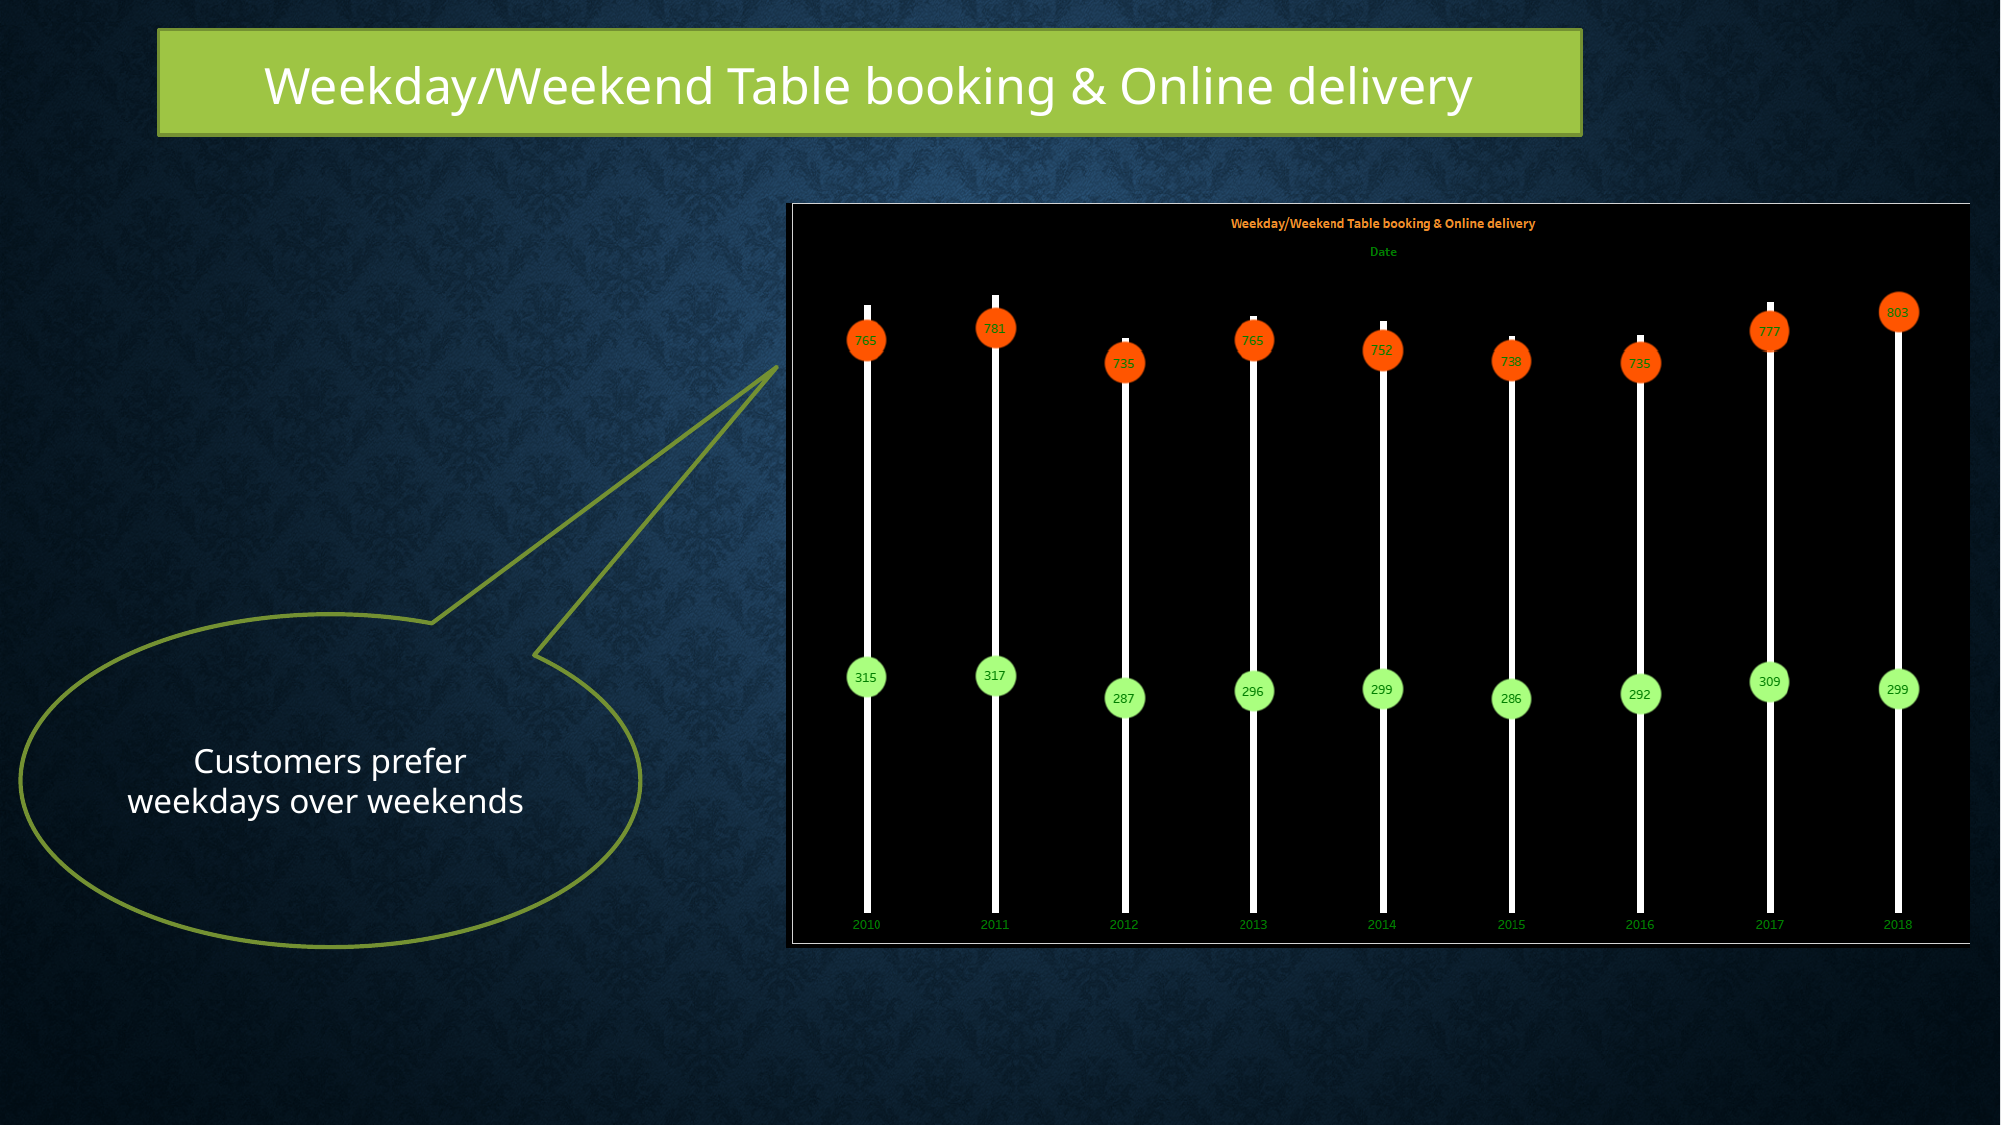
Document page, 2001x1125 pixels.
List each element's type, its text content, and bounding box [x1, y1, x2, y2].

text_box Weekday/Weekend Table booking & Online delivery [157, 28, 1583, 137]
picture [785, 203, 1970, 948]
text_box Customers prefer weekdays over weekends [18, 365, 778, 949]
